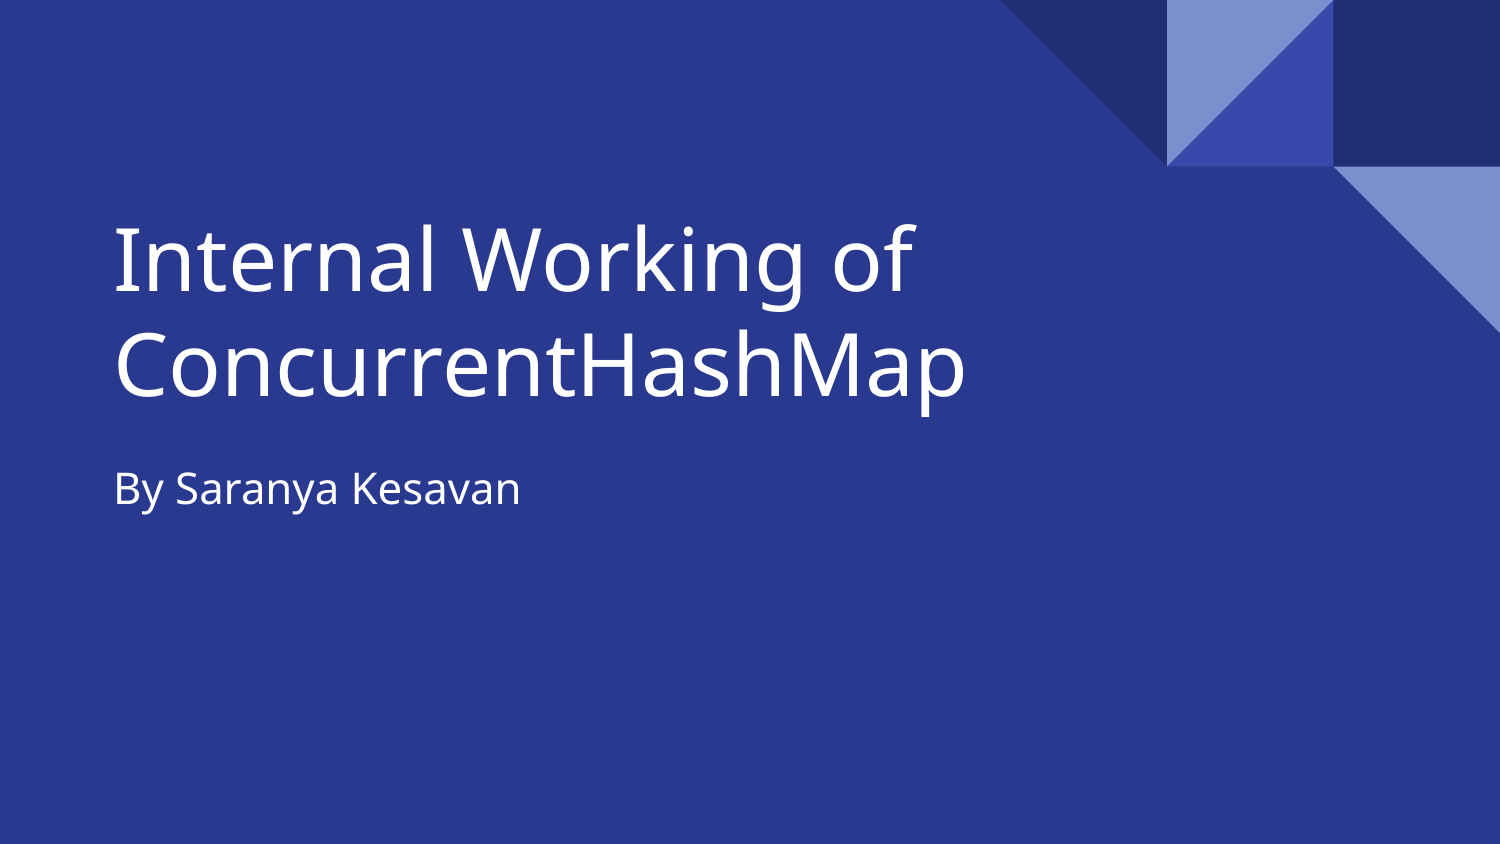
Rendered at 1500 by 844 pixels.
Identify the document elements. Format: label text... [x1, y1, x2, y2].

subtitle By Saranya Kesavan [98, 445, 1447, 517]
title Internal Working of ConcurrentHashMap [98, 291, 1447, 429]
